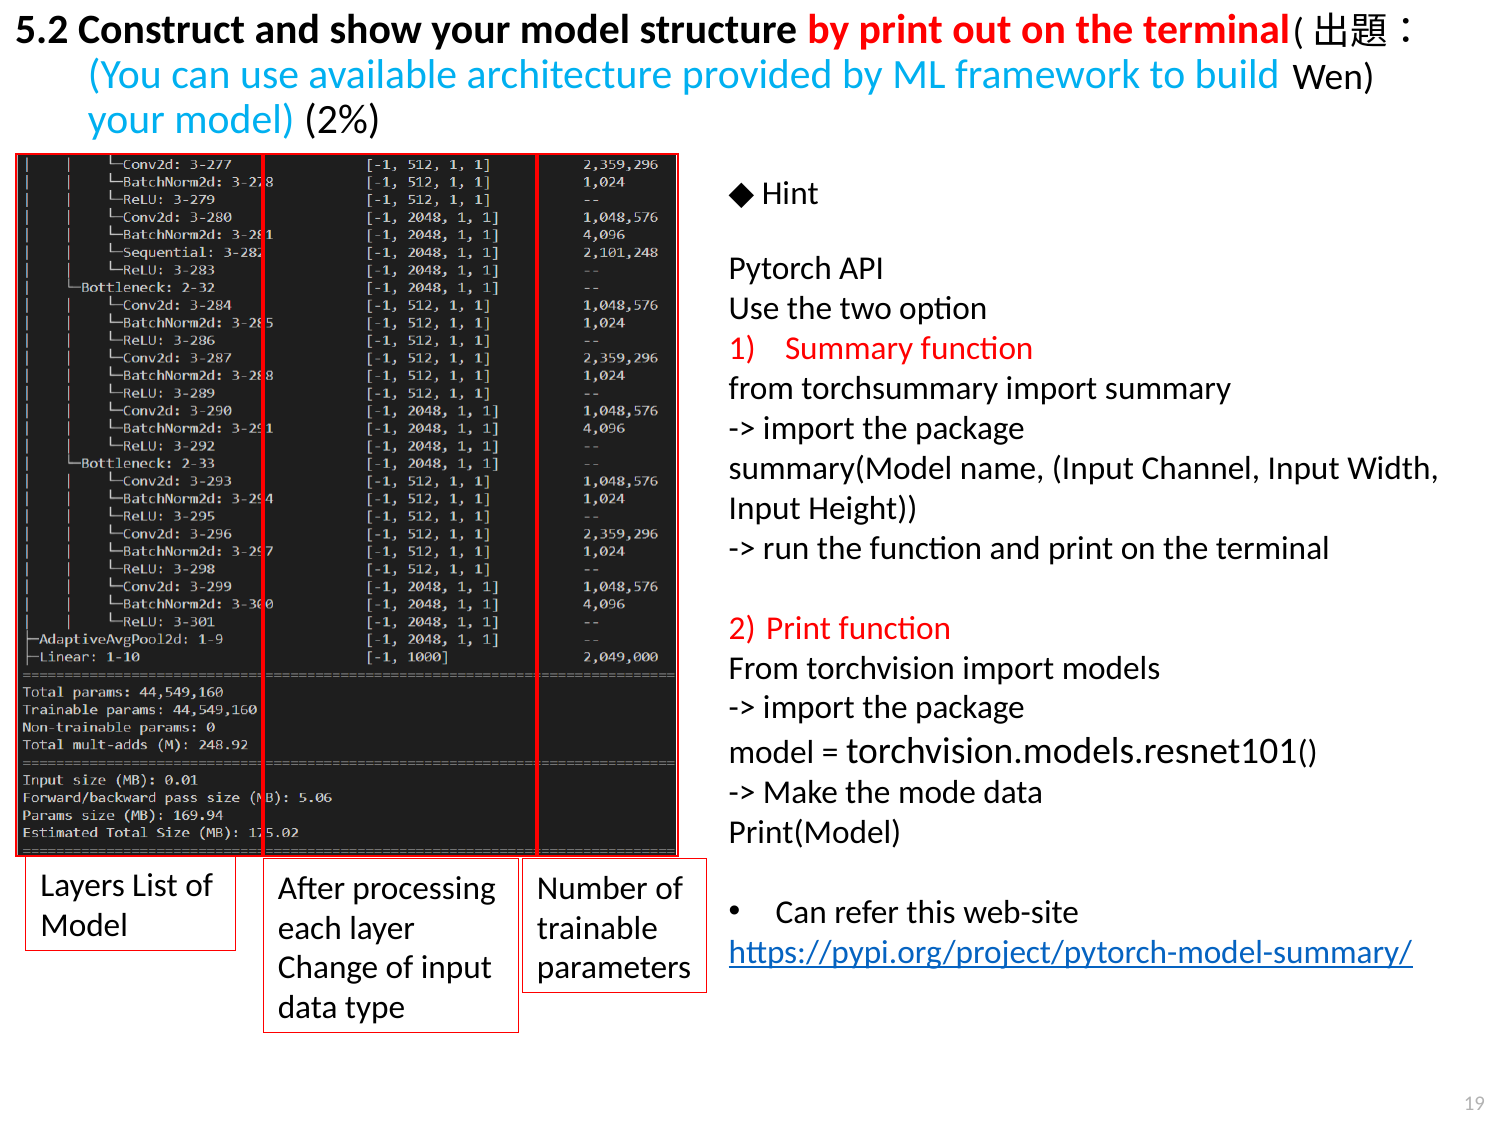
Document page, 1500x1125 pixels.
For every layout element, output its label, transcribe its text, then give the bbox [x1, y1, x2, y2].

slide_number 19 [1162, 1079, 1500, 1125]
list 5.2 Construct and show your model structure by print out on the terminal (You can use available architecture provided by ML framework to build your model) (2%) [0, 0, 1321, 160]
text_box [15, 154, 708, 1036]
text_box (出題：Wen) [1277, 0, 1500, 105]
text_box ◆ Hint Pytorch API Use the two option Summary function from torchsummary import summary -> import the package summary(Model name, (Input Channel, Input Width, Input Height)) -> run the function and print on the terminal Print function From torchvision import models -> import the package model = torchvision.models.resnet101() -> Make the mode data Print(Model) Can refer this web-site https://pypi.org/project/pytorch-model-summary/ [714, 164, 1500, 1045]
